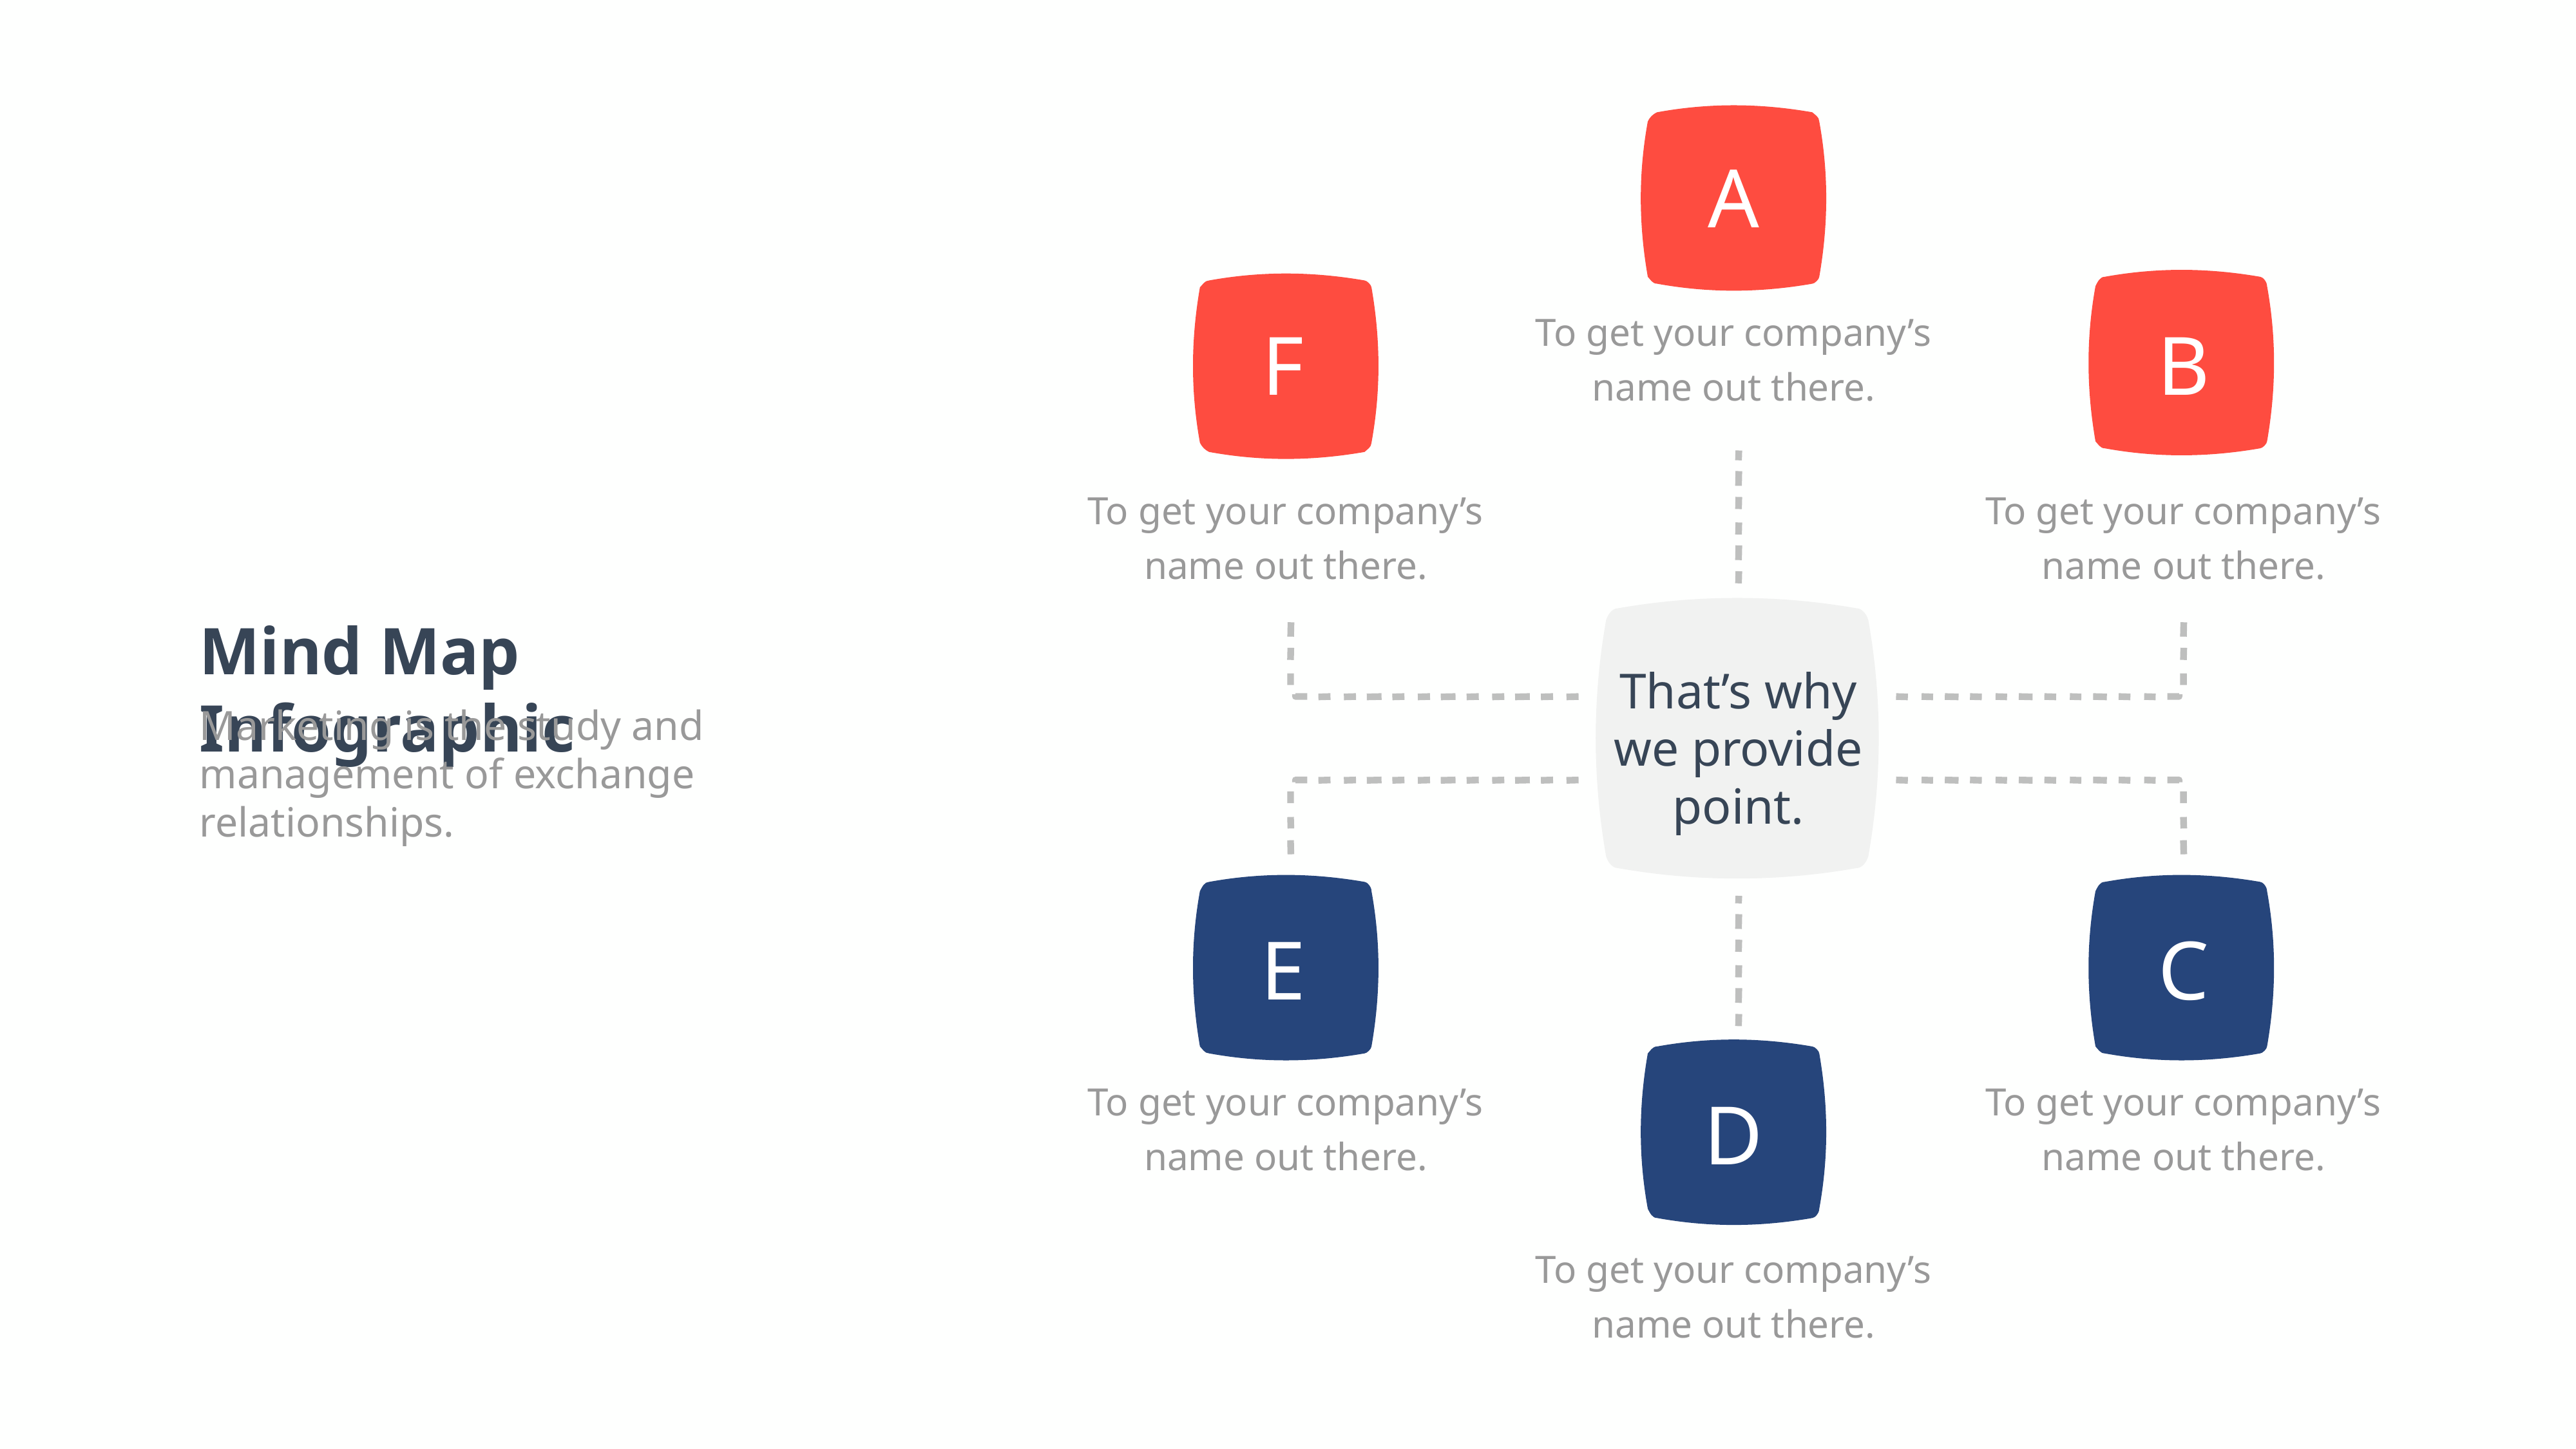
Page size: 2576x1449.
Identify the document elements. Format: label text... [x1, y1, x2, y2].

text_box [1641, 105, 1827, 291]
text_box [1641, 1039, 1827, 1226]
text_box To get your company’s name out there. [1512, 294, 1955, 413]
text_box [2088, 270, 2275, 455]
text_box F [1233, 310, 1334, 417]
text_box [1193, 273, 1379, 459]
text_box B [2133, 310, 2234, 417]
text_box To get your company’s name out there. [1064, 1064, 1507, 1183]
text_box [1290, 450, 2184, 1027]
text_box E [1233, 914, 1290, 1021]
text_box [1193, 875, 1375, 1061]
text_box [189, 605, 881, 852]
text_box To get your company’s name out there. [2184, 472, 2405, 592]
text_box To get your company’s name out there. [1064, 472, 1290, 592]
text_box To get your company’s name out there. [1962, 1064, 2405, 1183]
text_box C [2184, 914, 2234, 1021]
text_box D [1683, 1079, 1784, 1186]
text_box To get your company’s name out there. [1512, 1231, 1955, 1350]
text_box A [1683, 142, 1784, 249]
text_box [2092, 875, 2275, 1061]
